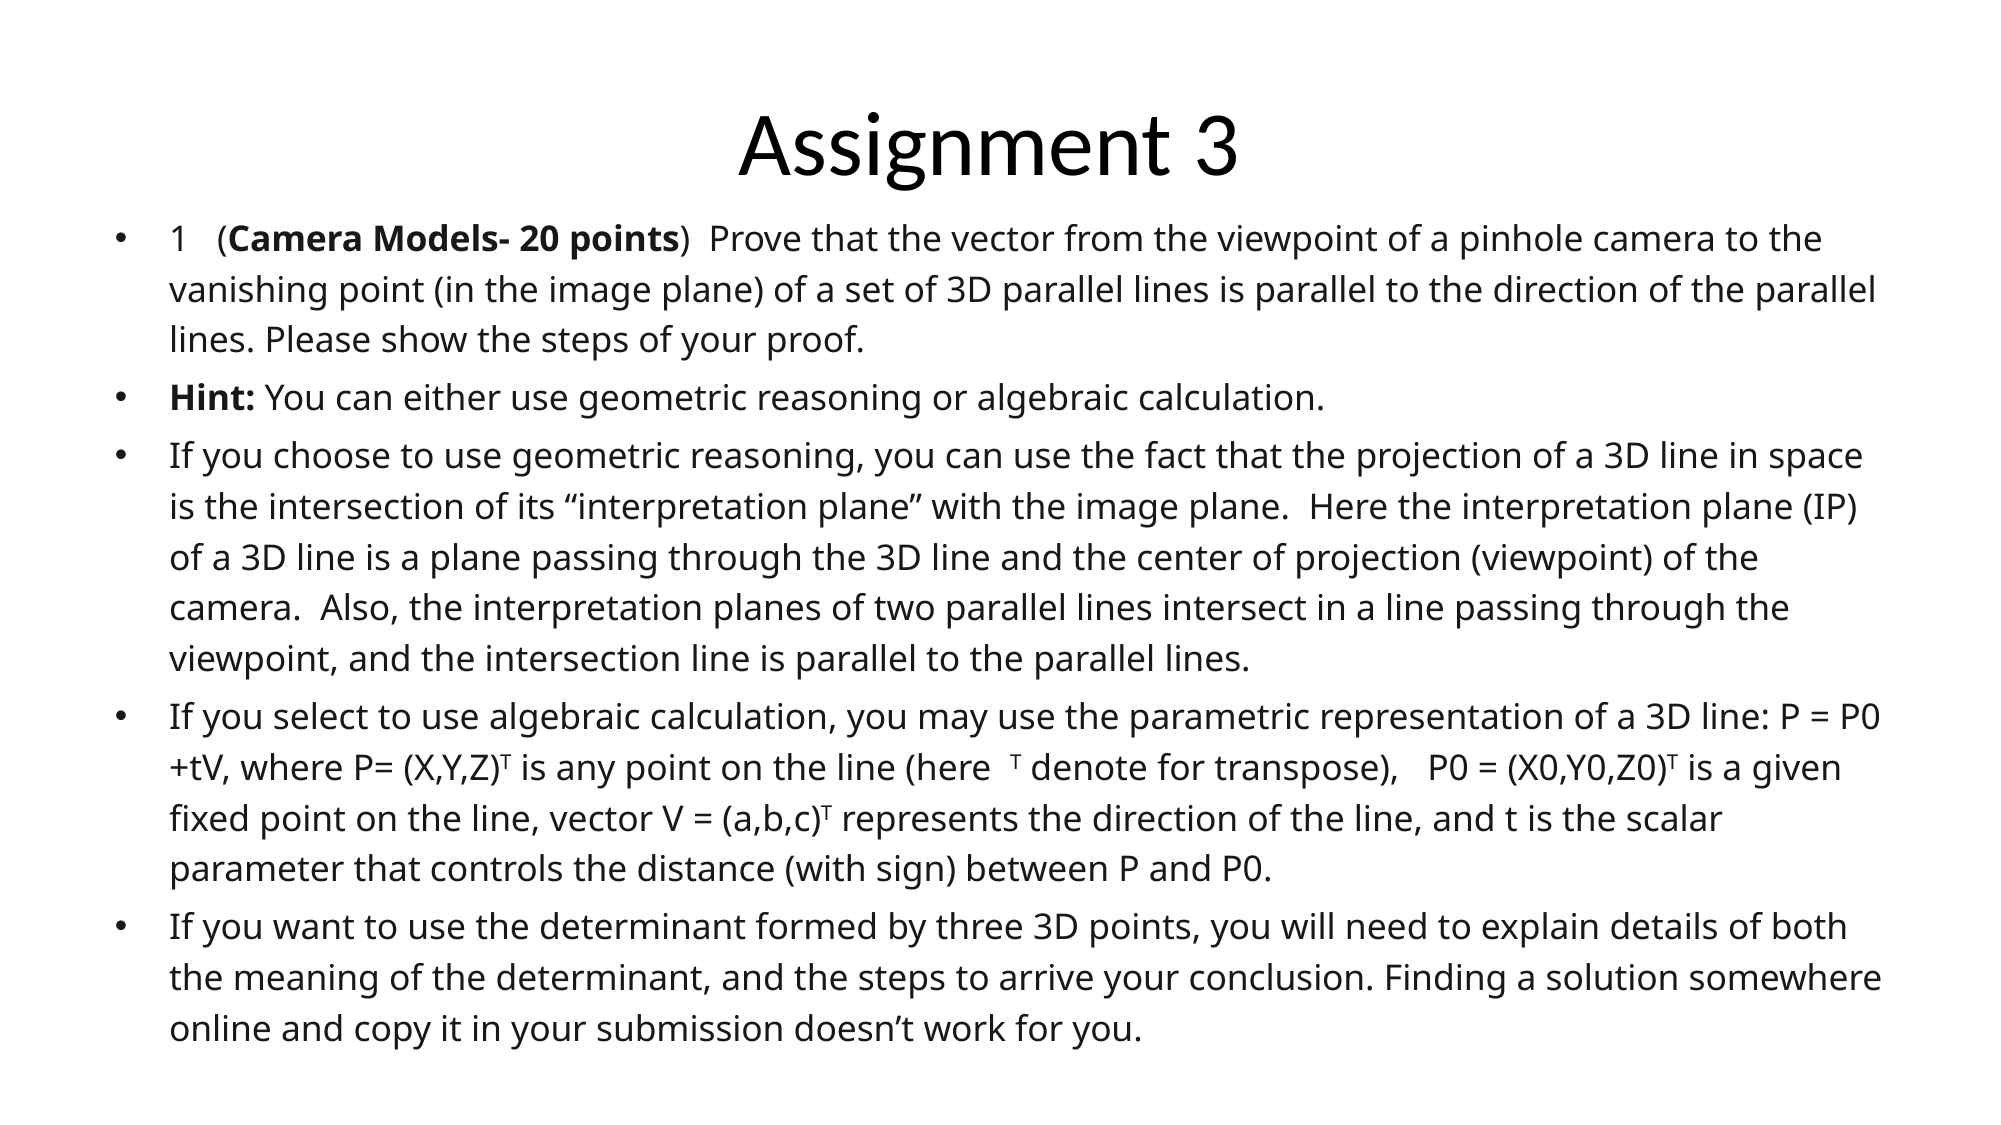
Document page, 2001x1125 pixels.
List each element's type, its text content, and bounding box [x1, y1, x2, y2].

title Assignment 3 [99, 45, 1900, 200]
list 1 (Camera Models- 20 points) Prove that the vector from the viewpoint of a pinhole camera to the vanishing point (in the image plane) of a set of 3D parallel lines is parallel to the direction of the parallel lines. Please show the steps of your proof. Hint: You can either use geometric reasoning or algebraic calculation. If you choose to use geometric reasoning, you can use the fact that the projection of a 3D line in space is the intersection of its “interpretation plane” with the image plane. Here the interpretation plane (IP) of a 3D line is a plane passing through the 3D line and the center of projection (viewpoint) of the camera. Also, the interpretation planes of two parallel lines intersect in a line passing through the viewpoint, and the intersection line is parallel to the parallel lines. If you select to use algebraic calculation, you may use the parametric representation of a 3D line: P = P0 +tV, where P= (X,Y,Z)T is any point on the line (here T denote for transpose), P0 = (X0,Y0,Z0)T is a given fixed point on the line, vector V = (a,b,c)T represents the direction of the line, and t is the scalar parameter that controls the distance (with sign) between P and P0. If you want to use the determinant formed by three 3D points, you will need to explain details of both the meaning of the determinant, and the steps to arrive your conclusion. Finding a solution somewhere online and copy it in your submission doesn’t work for you. [99, 200, 1900, 1080]
